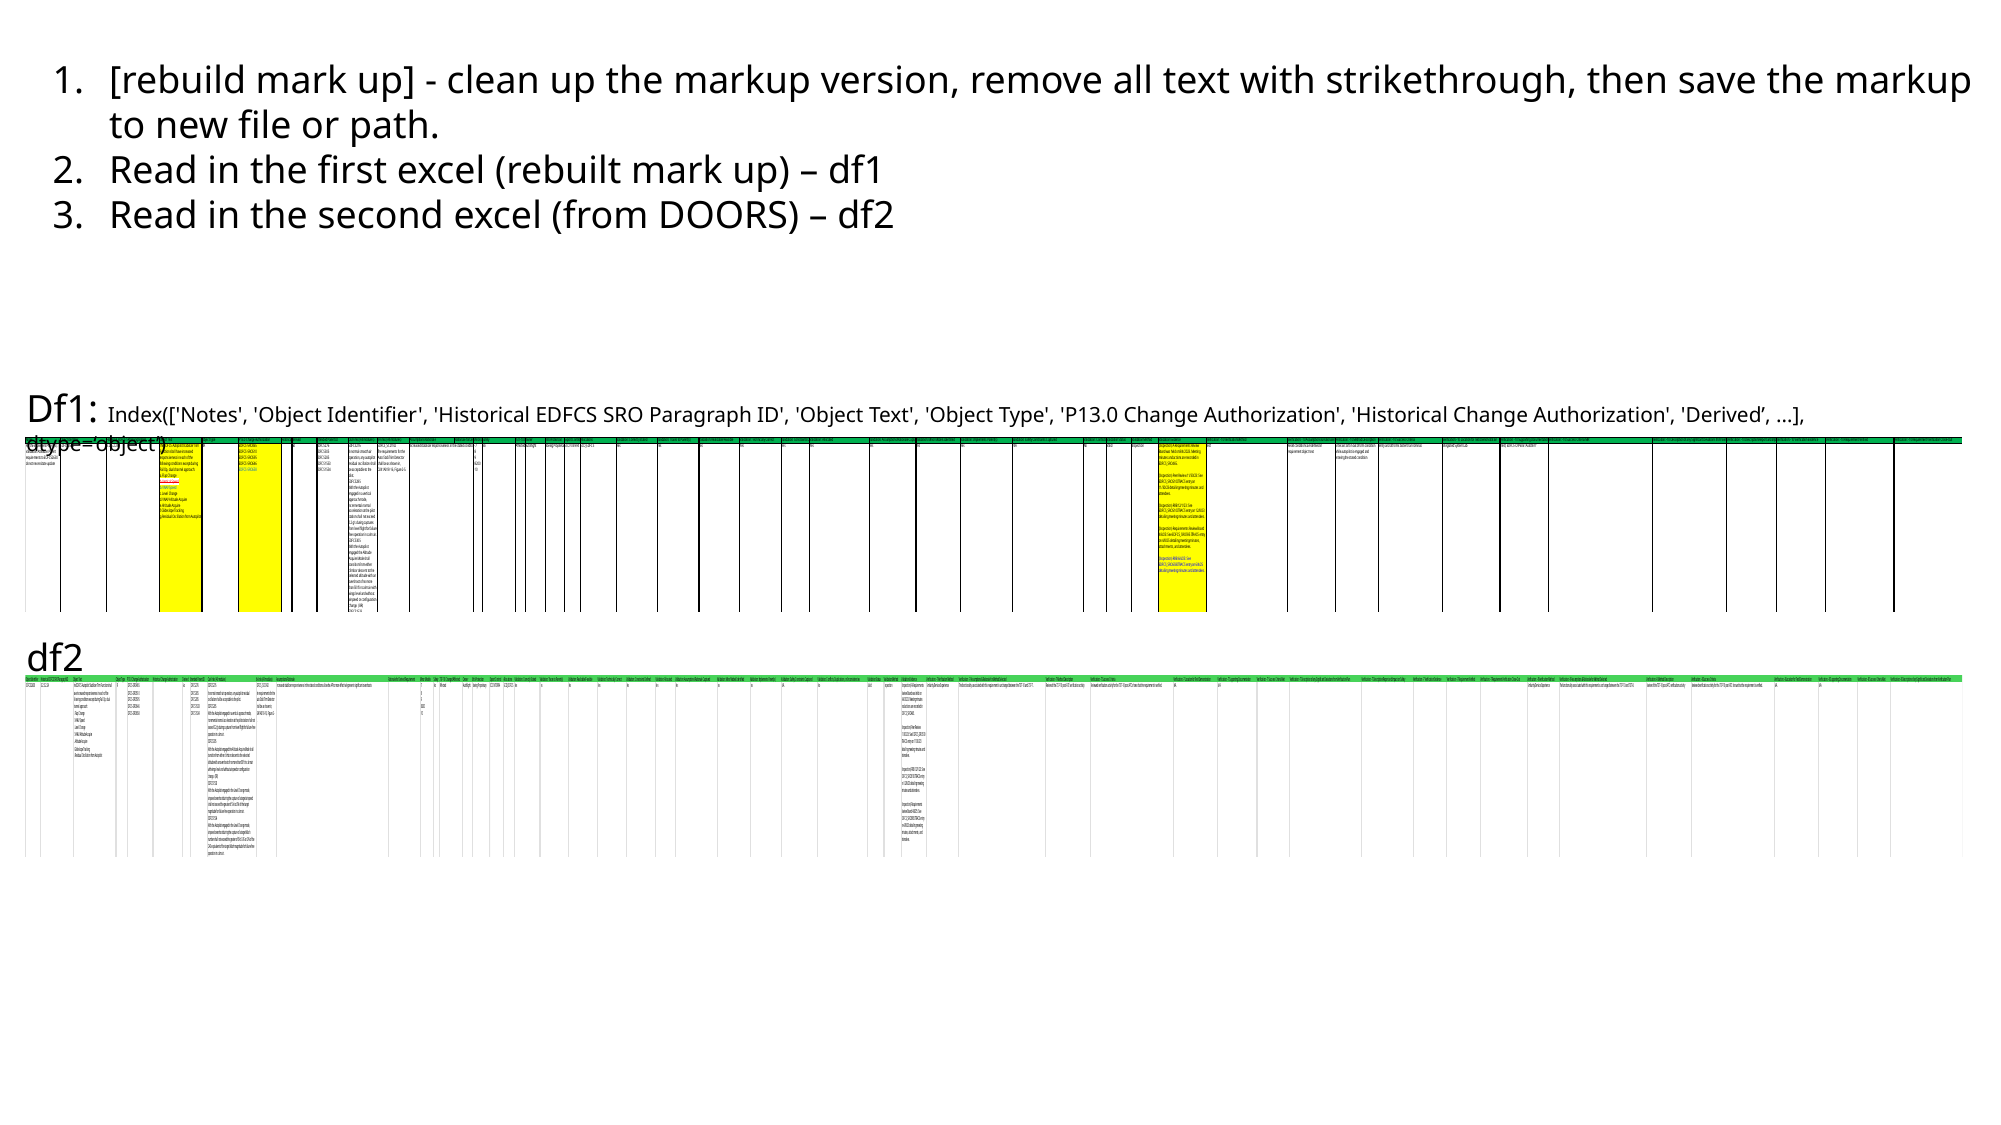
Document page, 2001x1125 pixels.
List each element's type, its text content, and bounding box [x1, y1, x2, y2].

text_box df2 [11, 626, 186, 686]
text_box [24, 674, 1963, 858]
text_box Df1: Index(['Notes', 'Object Identifier', 'Historical EDFCS SRO Paragraph ID', 'Object Text', 'Object Type', 'P13.0 Change Authorization', 'Historical Change Authorization', 'Derived’, …], dtype=‘object’) [11, 377, 1932, 463]
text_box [24, 436, 1963, 613]
text_box [rebuild mark up] - clean up the markup version, remove all text with strikethrough, then save the markup to new file or path. Read in the first excel (rebuilt mark up) – df1 Read in the second excel (from DOORS) – df2 [38, 48, 2000, 334]
